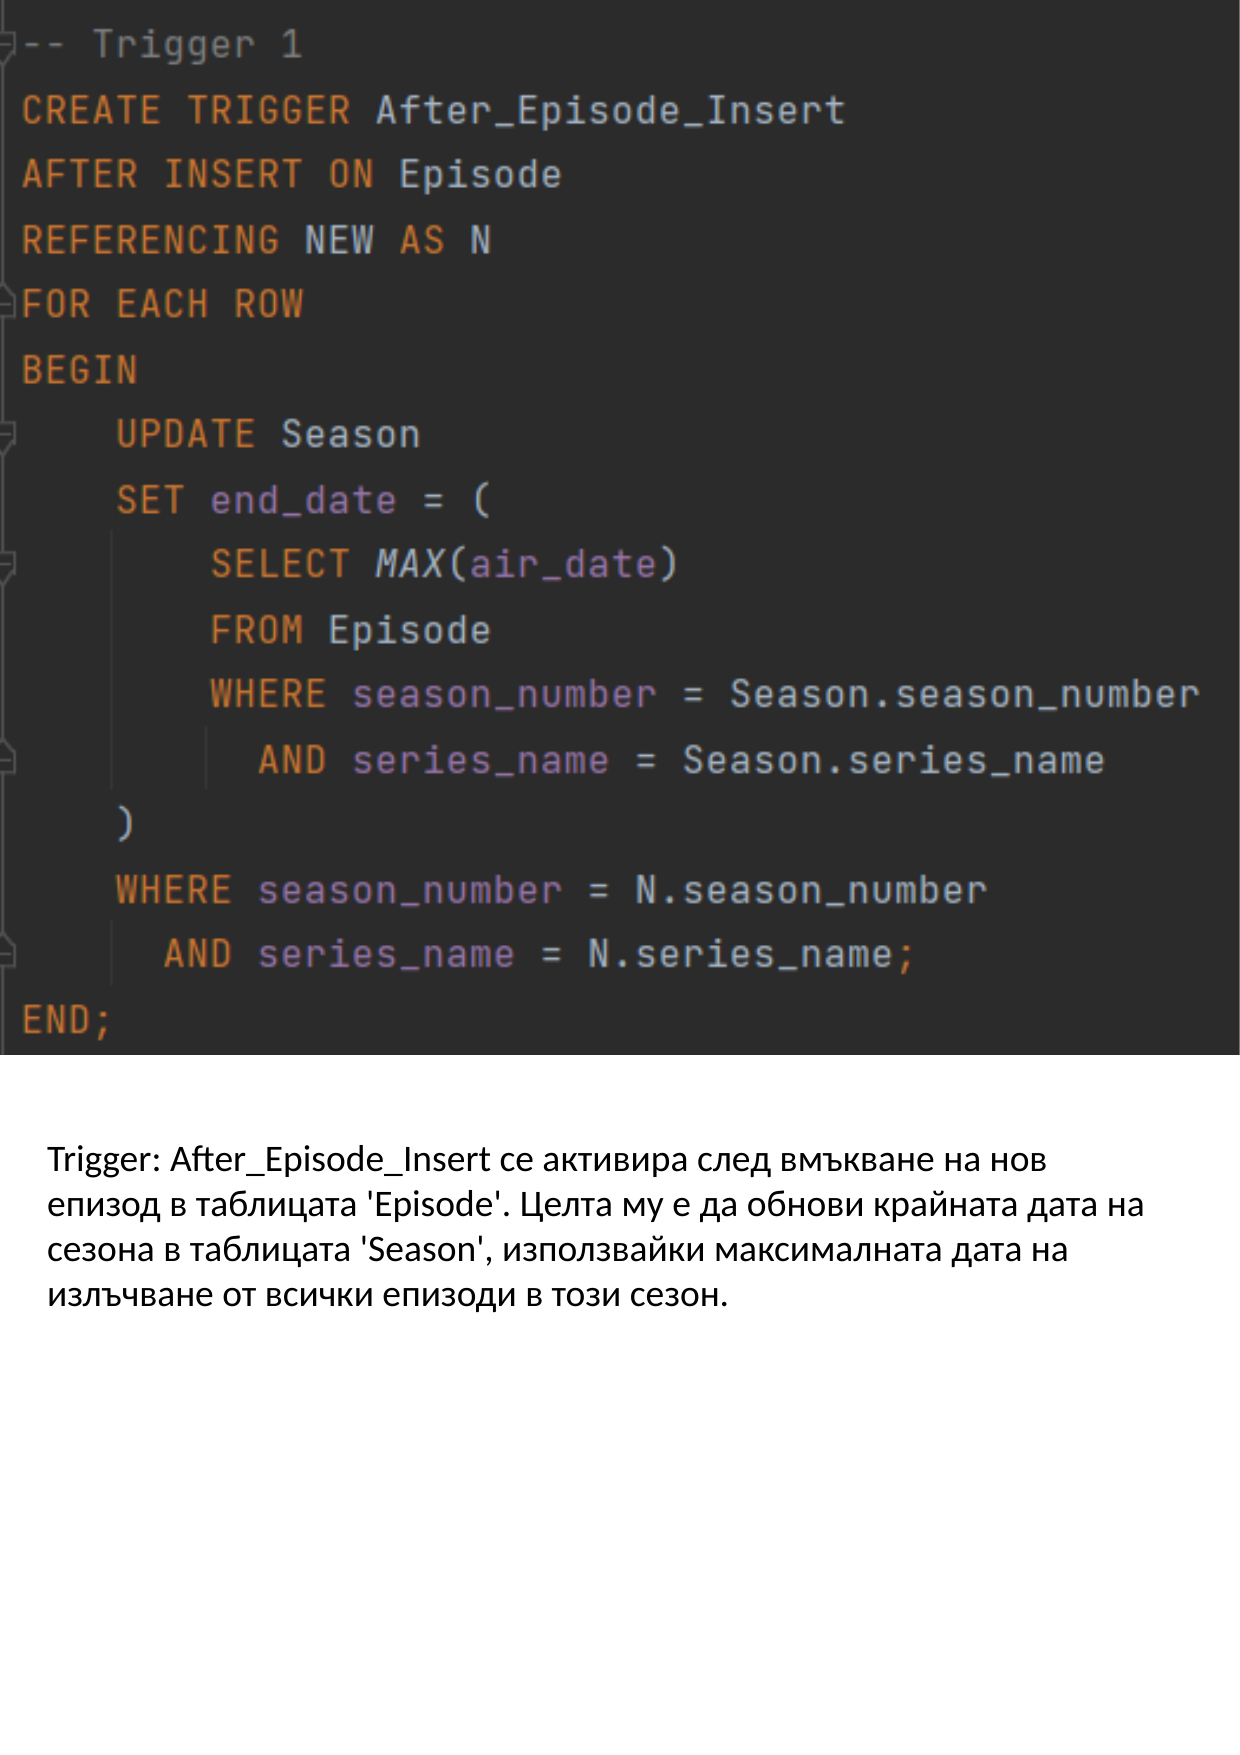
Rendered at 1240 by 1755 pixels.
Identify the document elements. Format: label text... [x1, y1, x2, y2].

text_box Trigger: After_Episode_Insert се активира след вмъкване на нов епизод в таблицата 'Episode'. Целта му е да обнови крайната дата на сезона в таблицата 'Season', използвайки максималната дата на излъчване от всички епизоди в този сезон. [32, 1127, 1170, 1322]
picture [0, 0, 1240, 1055]
